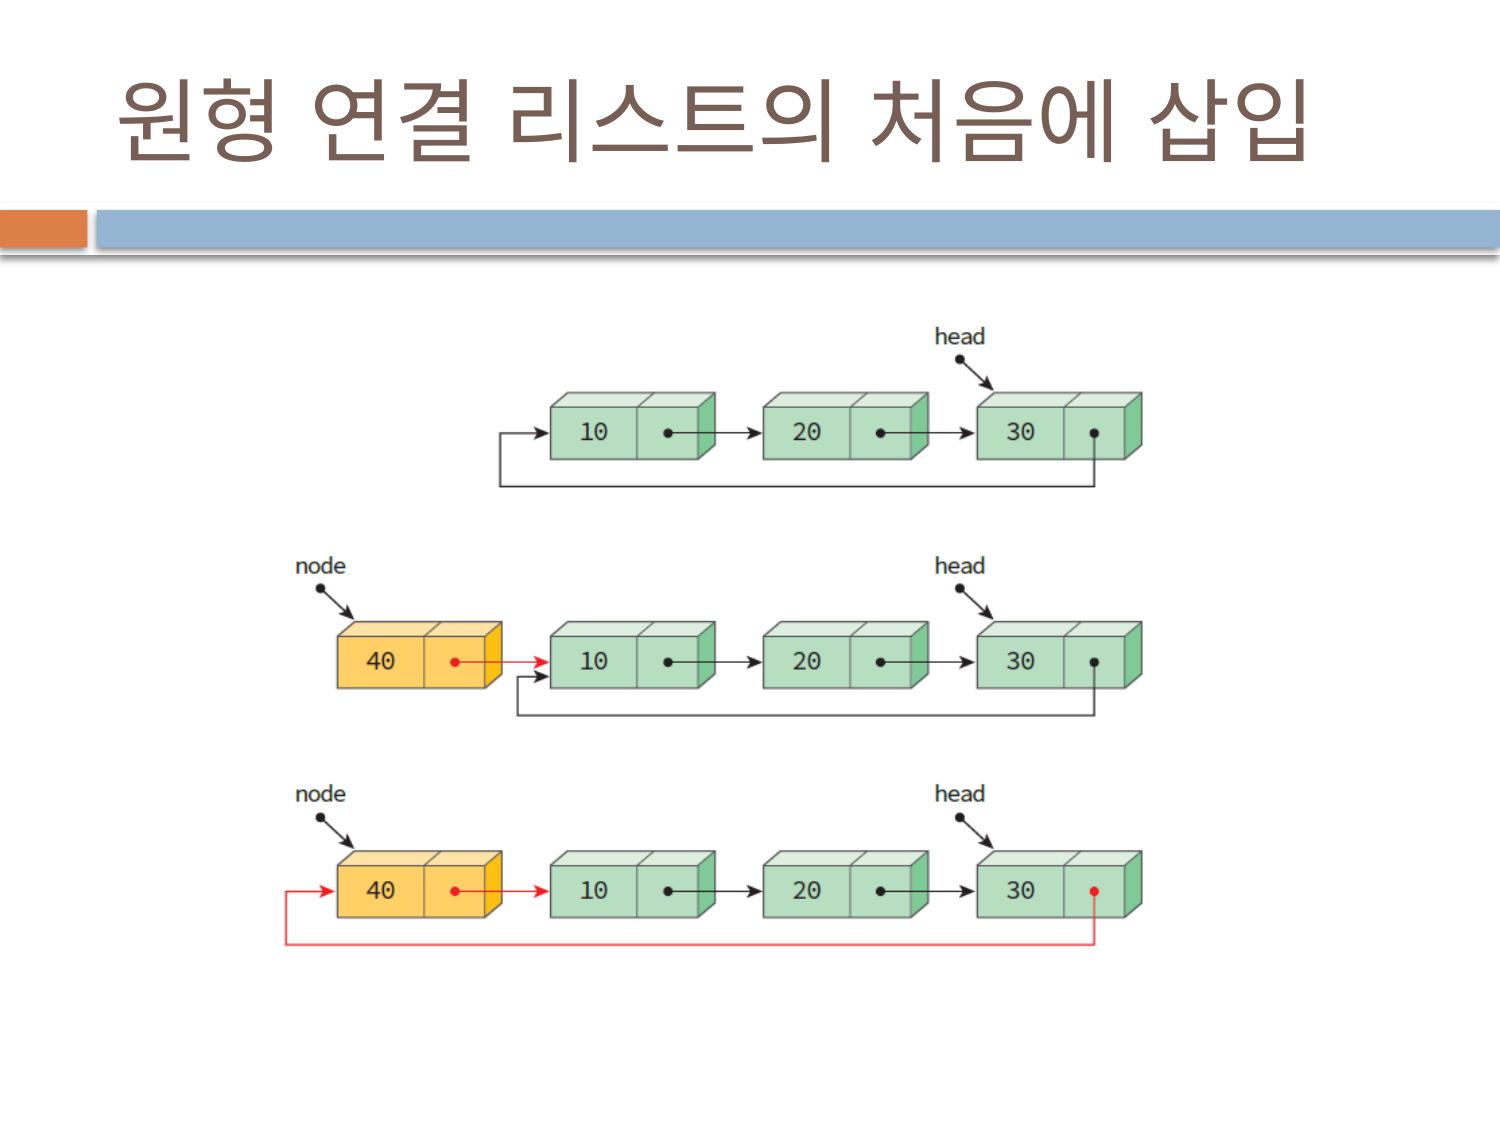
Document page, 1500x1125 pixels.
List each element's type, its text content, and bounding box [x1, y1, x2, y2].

title 원형 연결 리스트의 처음에 삽입 [100, 37, 1438, 200]
picture [254, 296, 1172, 961]
